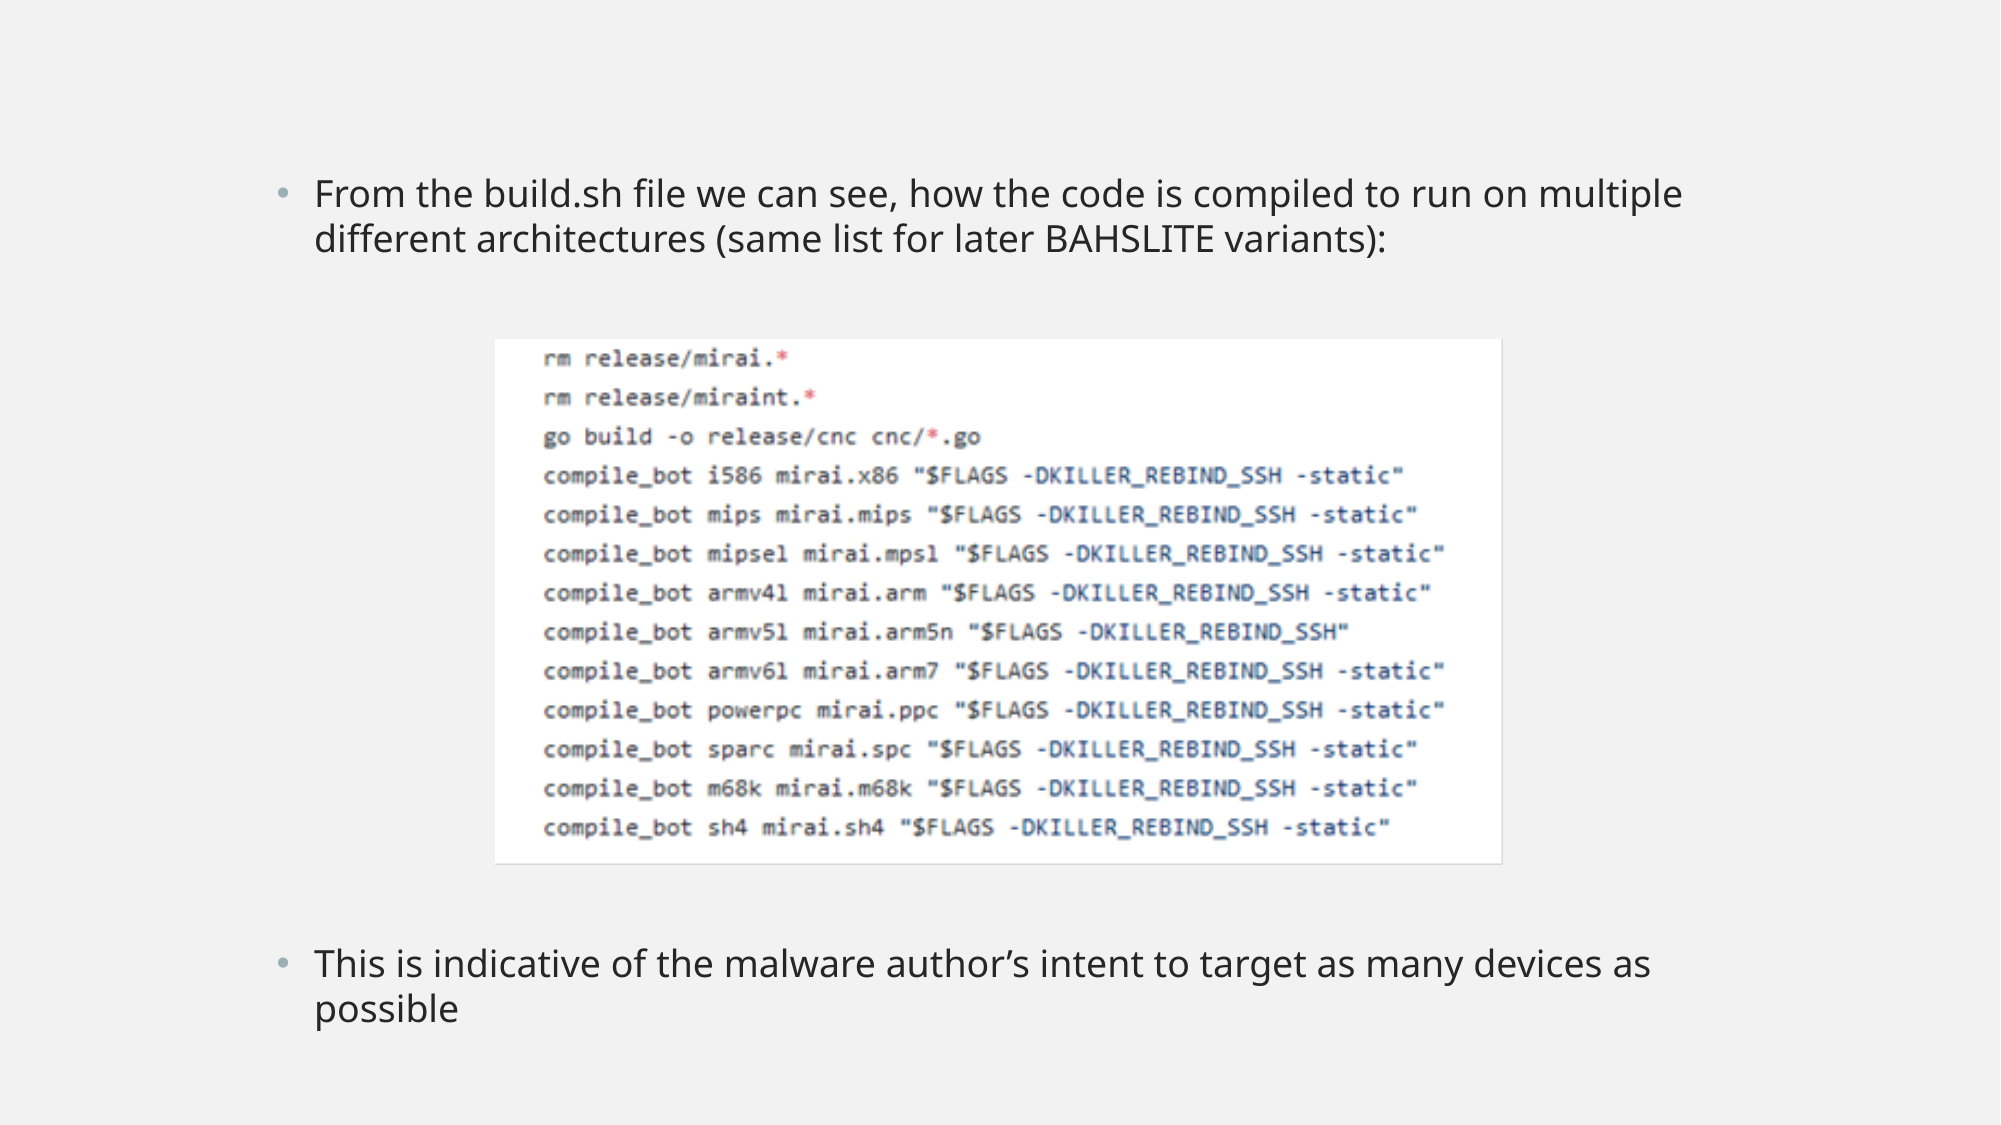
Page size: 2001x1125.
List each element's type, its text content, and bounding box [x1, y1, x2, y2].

picture [495, 339, 1505, 867]
list From the build.sh file we can see, how the code is compiled to run on multiple different architectures (same list for later BAHSLITE variants): This is indicative of the malware author’s intent to target as many devices as possible [261, 162, 1701, 1070]
